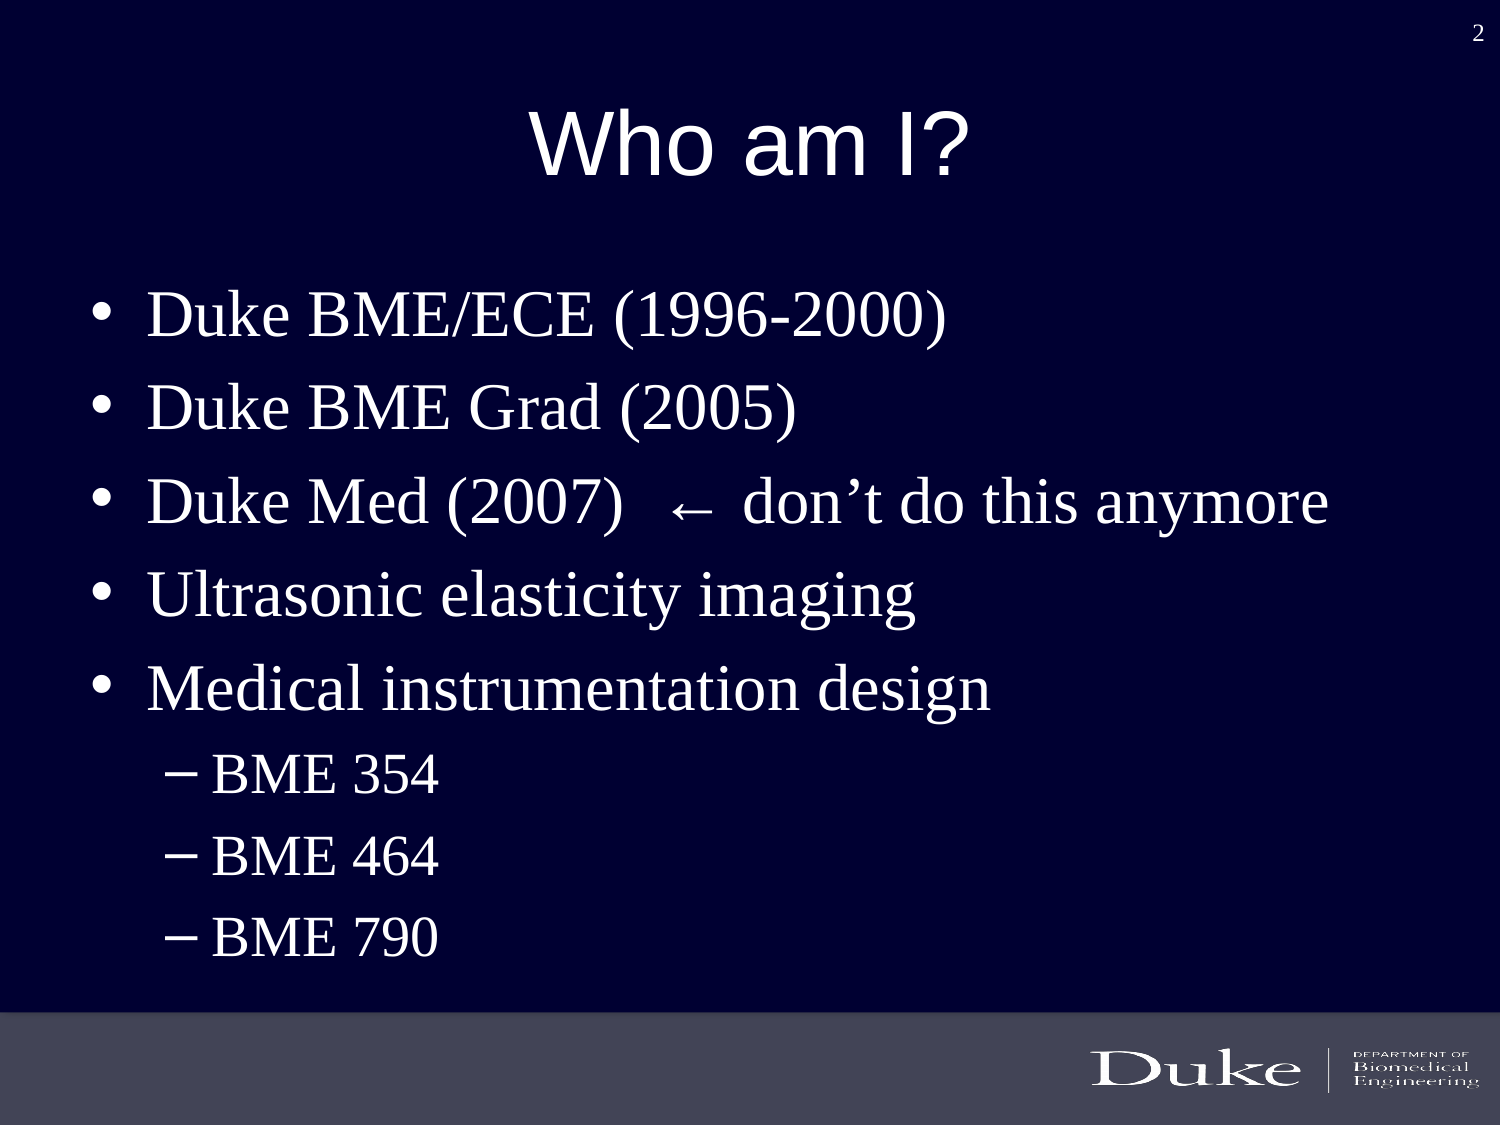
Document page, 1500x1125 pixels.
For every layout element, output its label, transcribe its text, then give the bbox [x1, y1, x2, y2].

slide_number 2 [1412, 0, 1500, 63]
picture [1066, 1012, 1500, 1125]
title Who am I? [75, 45, 1425, 233]
list Duke BME/ECE (1996-2000) Duke BME Grad (2005) Duke Med (2007) ← don’t do this anymore Ultrasonic elasticity imaging Medical instrumentation design BME 354 BME 464 BME 790 [75, 262, 1425, 1005]
